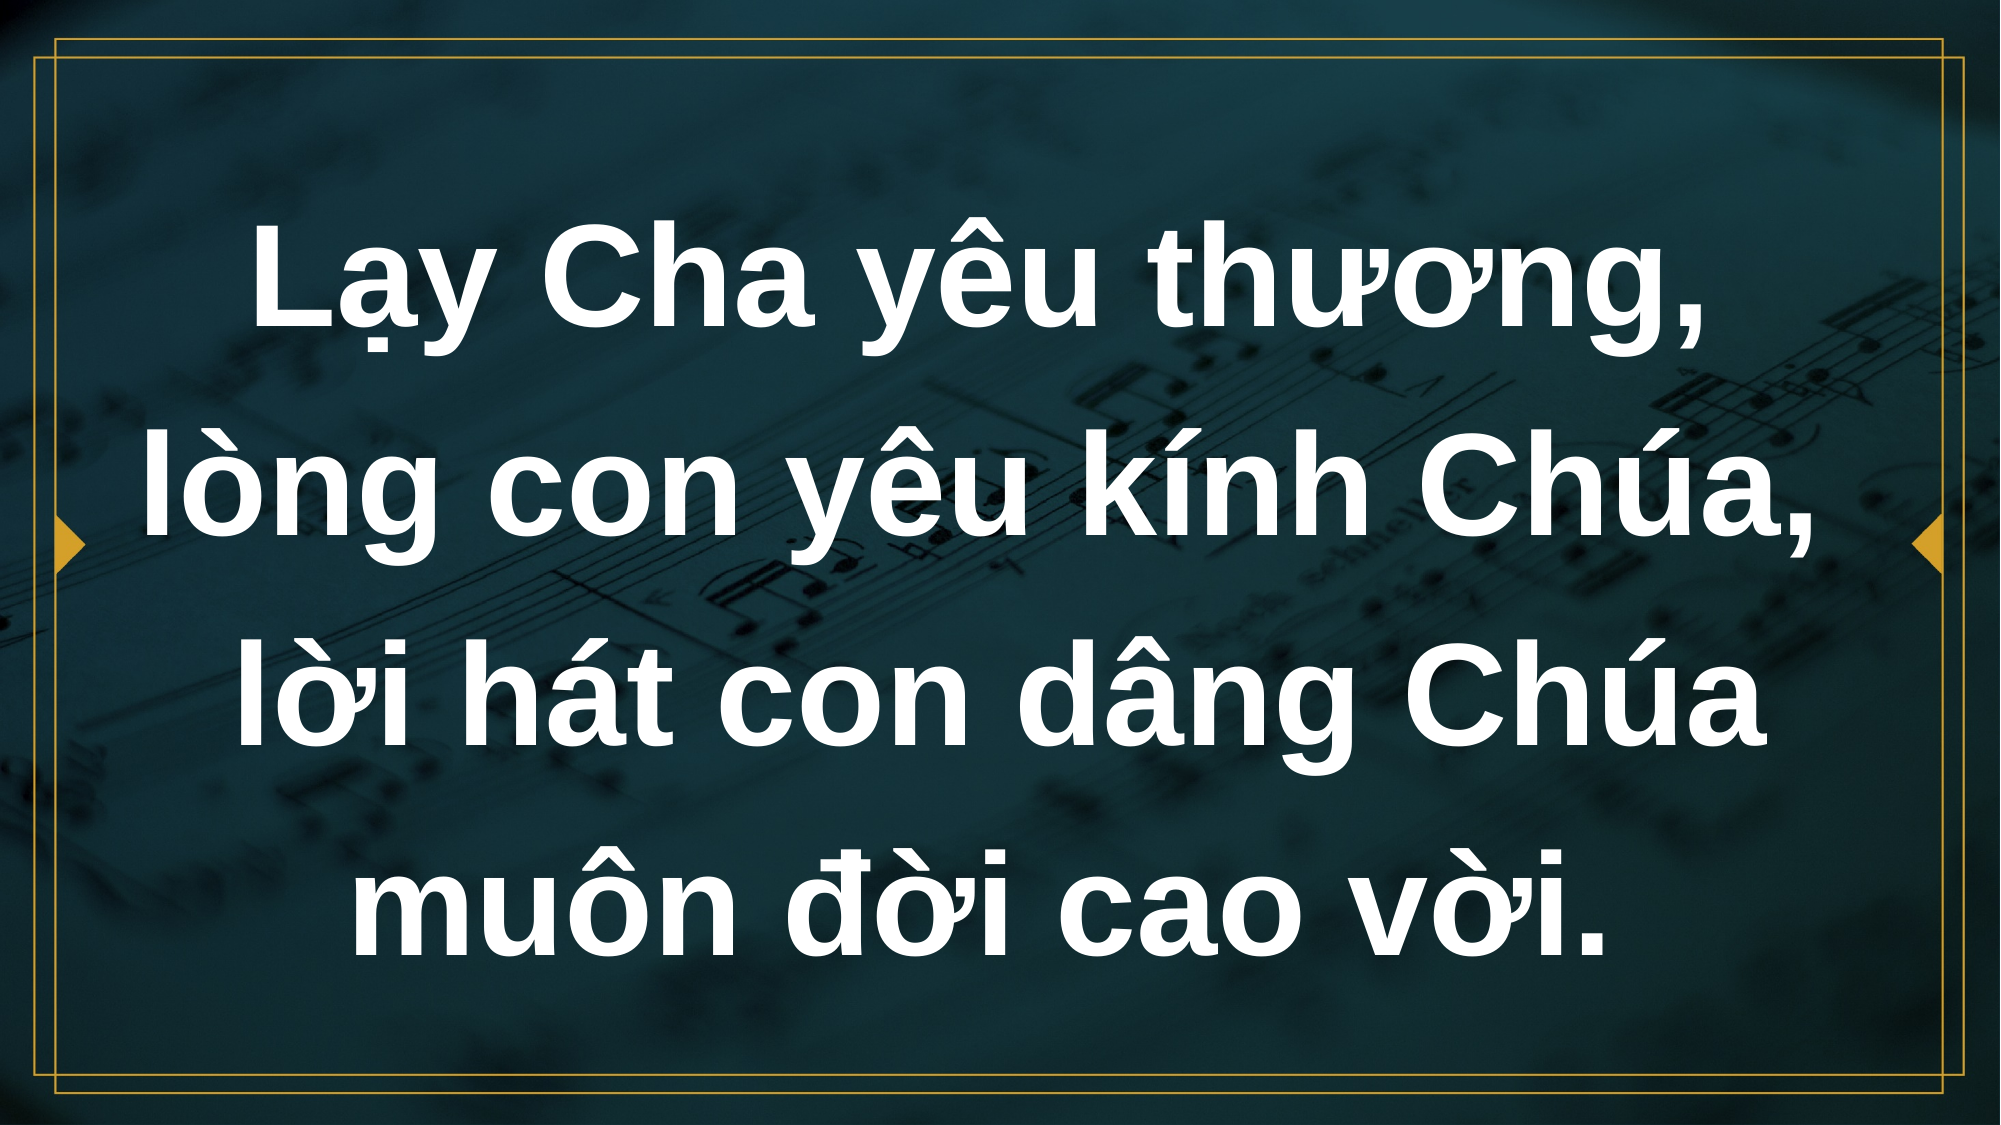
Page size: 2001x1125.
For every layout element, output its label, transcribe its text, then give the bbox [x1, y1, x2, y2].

title Lạy Cha yêu thương, lòng con yêu kính Chúa, lời hát con dâng Chúa muôn đời cao vời. [55, 53, 1945, 1077]
picture [0, 0, 2000, 1125]
